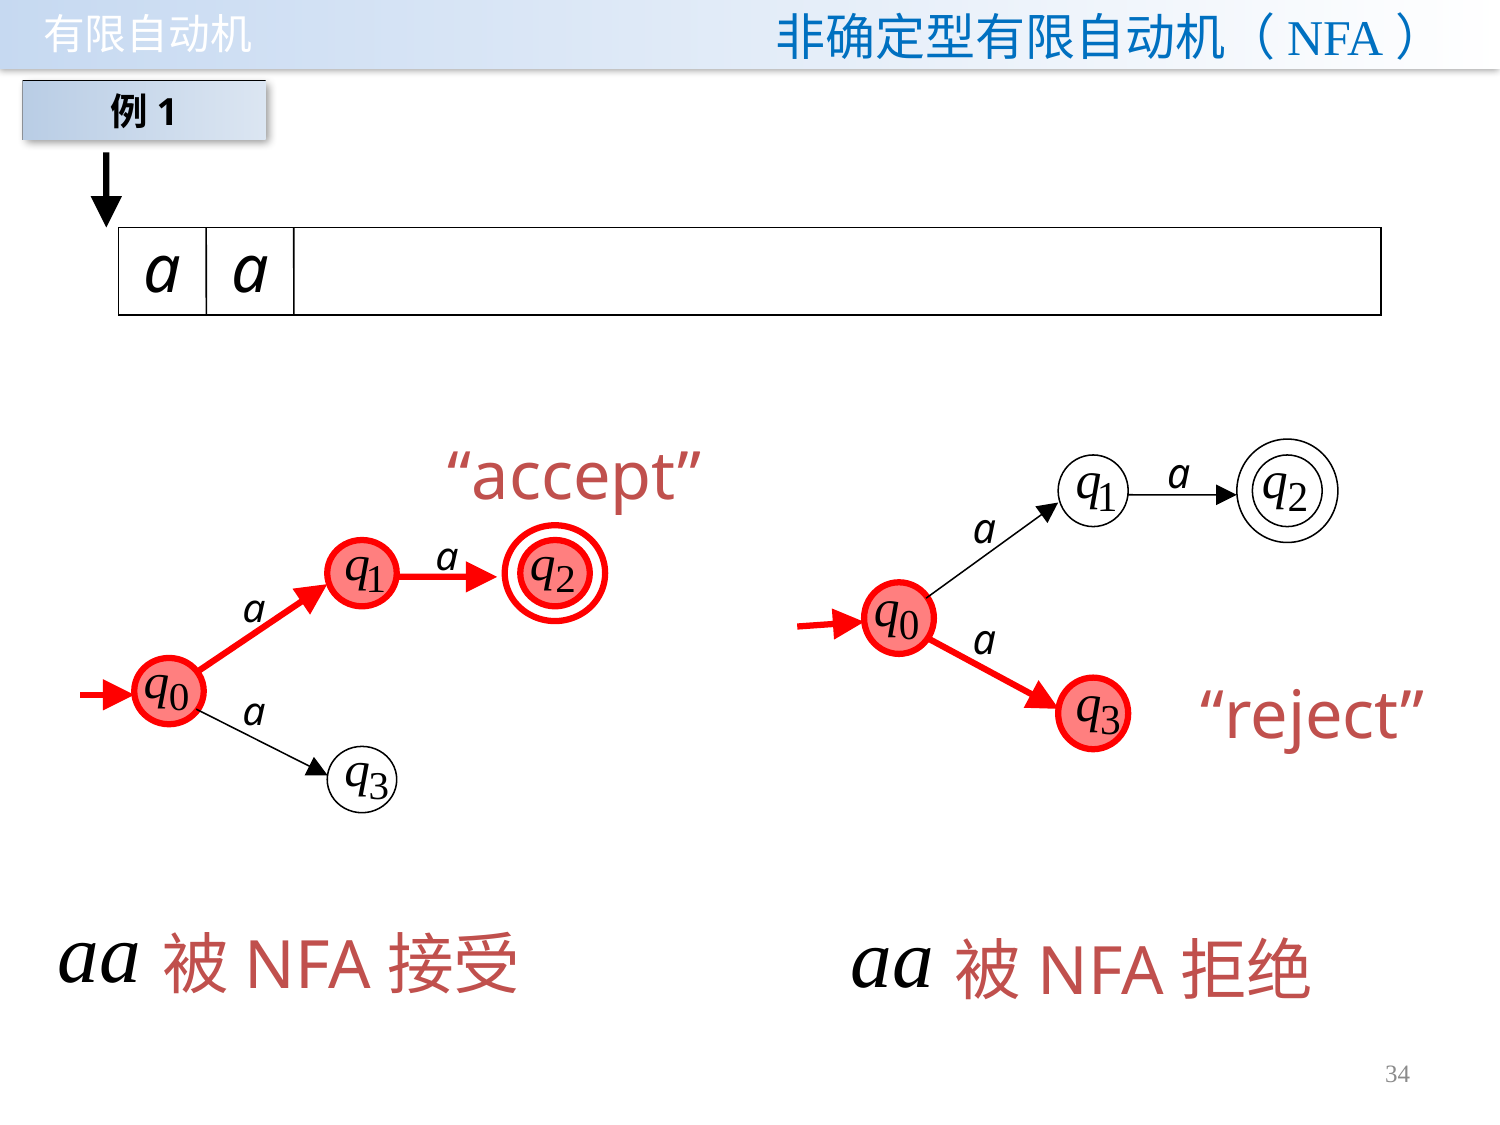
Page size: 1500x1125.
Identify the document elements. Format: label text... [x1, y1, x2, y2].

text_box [1166, 462, 1195, 493]
text_box 被NFA接受 [147, 915, 536, 1010]
text_box “reject” [1185, 664, 1440, 759]
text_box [54, 938, 145, 989]
slide_number 34 [1074, 1042, 1425, 1103]
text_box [847, 943, 938, 994]
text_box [1073, 454, 1116, 515]
text_box [1236, 439, 1338, 543]
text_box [143, 252, 188, 299]
text_box [1125, 698, 1129, 729]
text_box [1259, 454, 1310, 515]
title 非确定型有限自动机（NFA） [720, 2, 1500, 70]
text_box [79, 524, 606, 813]
text_box [1058, 688, 1069, 740]
text_box [982, 668, 1059, 709]
text_box [118, 227, 206, 315]
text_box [972, 629, 1001, 660]
text_box “accept” [433, 425, 717, 520]
text_box [926, 598, 934, 638]
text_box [871, 581, 922, 644]
text_box [1078, 746, 1108, 750]
text_box [1058, 465, 1068, 516]
text_box [207, 227, 293, 315]
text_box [972, 518, 1001, 548]
text_box [95, 152, 117, 228]
text_box [1198, 484, 1237, 506]
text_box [230, 252, 275, 299]
text_box [1121, 468, 1129, 513]
text_box 被NFA拒绝 [940, 920, 1329, 1015]
text_box [294, 227, 1382, 315]
text_box 例1 [22, 80, 266, 140]
text_box [797, 612, 865, 634]
text_box [1005, 502, 1059, 542]
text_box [1073, 677, 1121, 739]
